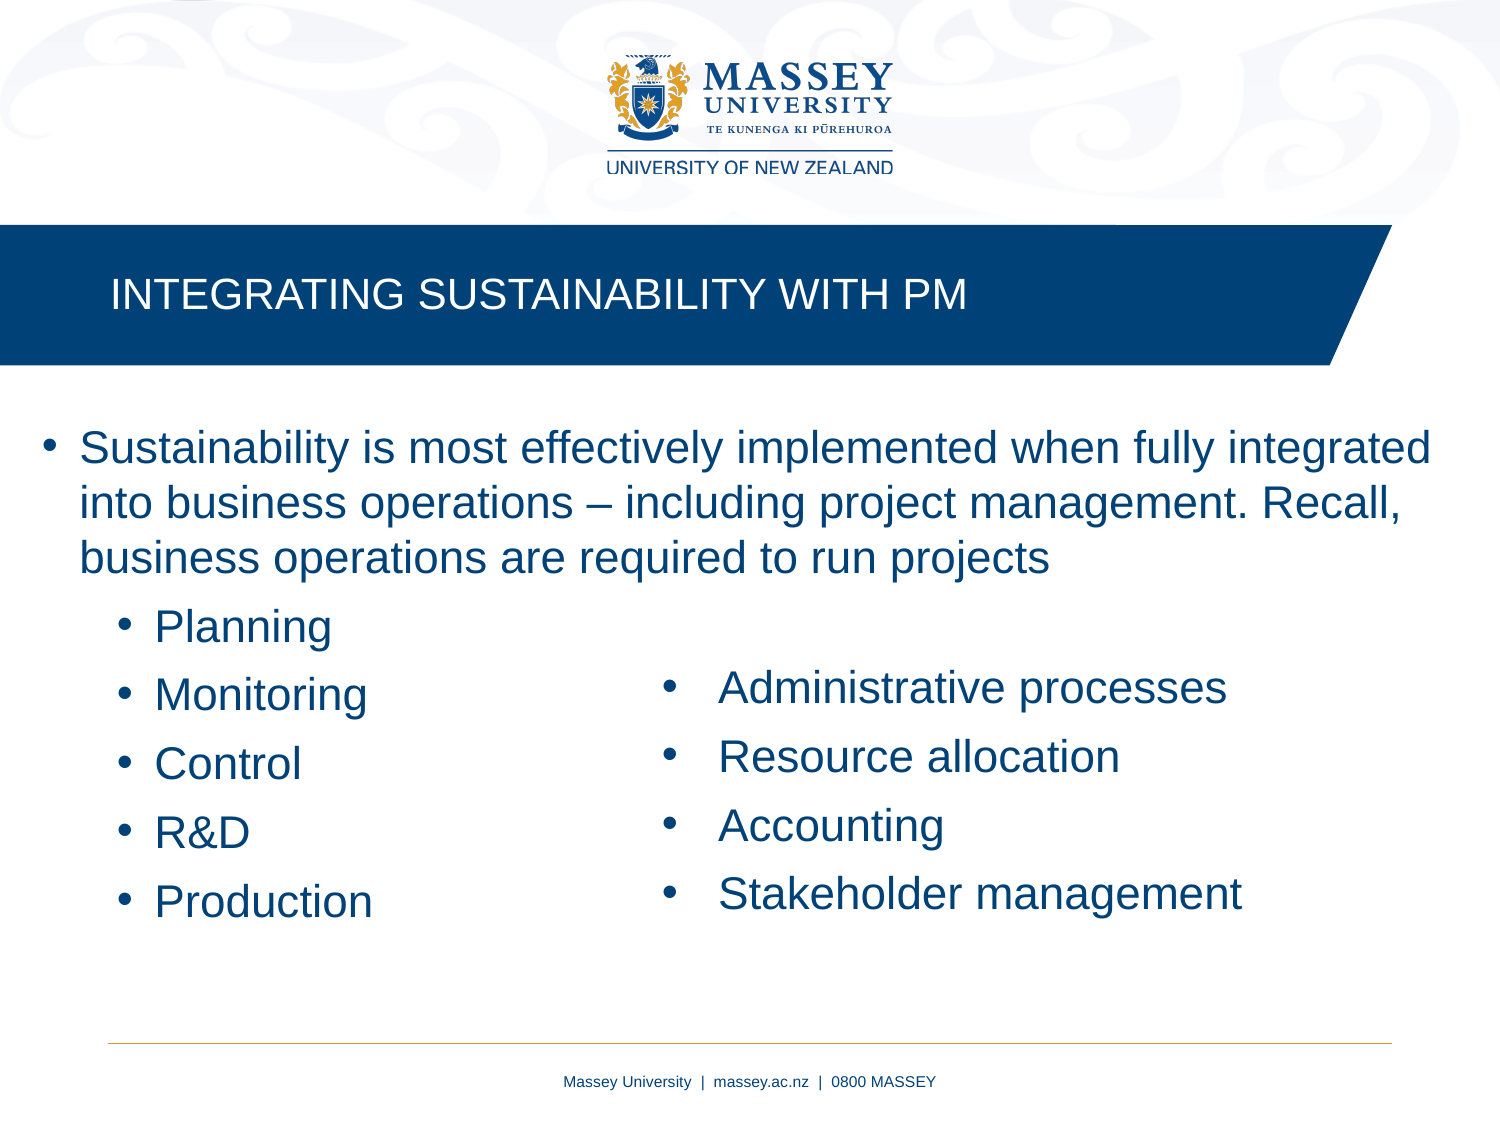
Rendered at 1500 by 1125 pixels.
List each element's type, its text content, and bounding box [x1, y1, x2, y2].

list INTEGRATING SUSTAINABILITY WITH PM [94, 264, 1393, 322]
list Sustainability is most effectively implemented when fully integrated into business operations – including project management. Recall, business operations are required to run projects Planning Monitoring Control R&D Production [27, 410, 1468, 1038]
text_box Administrative processes Resource allocation Accounting Stakeholder management [572, 650, 1323, 927]
